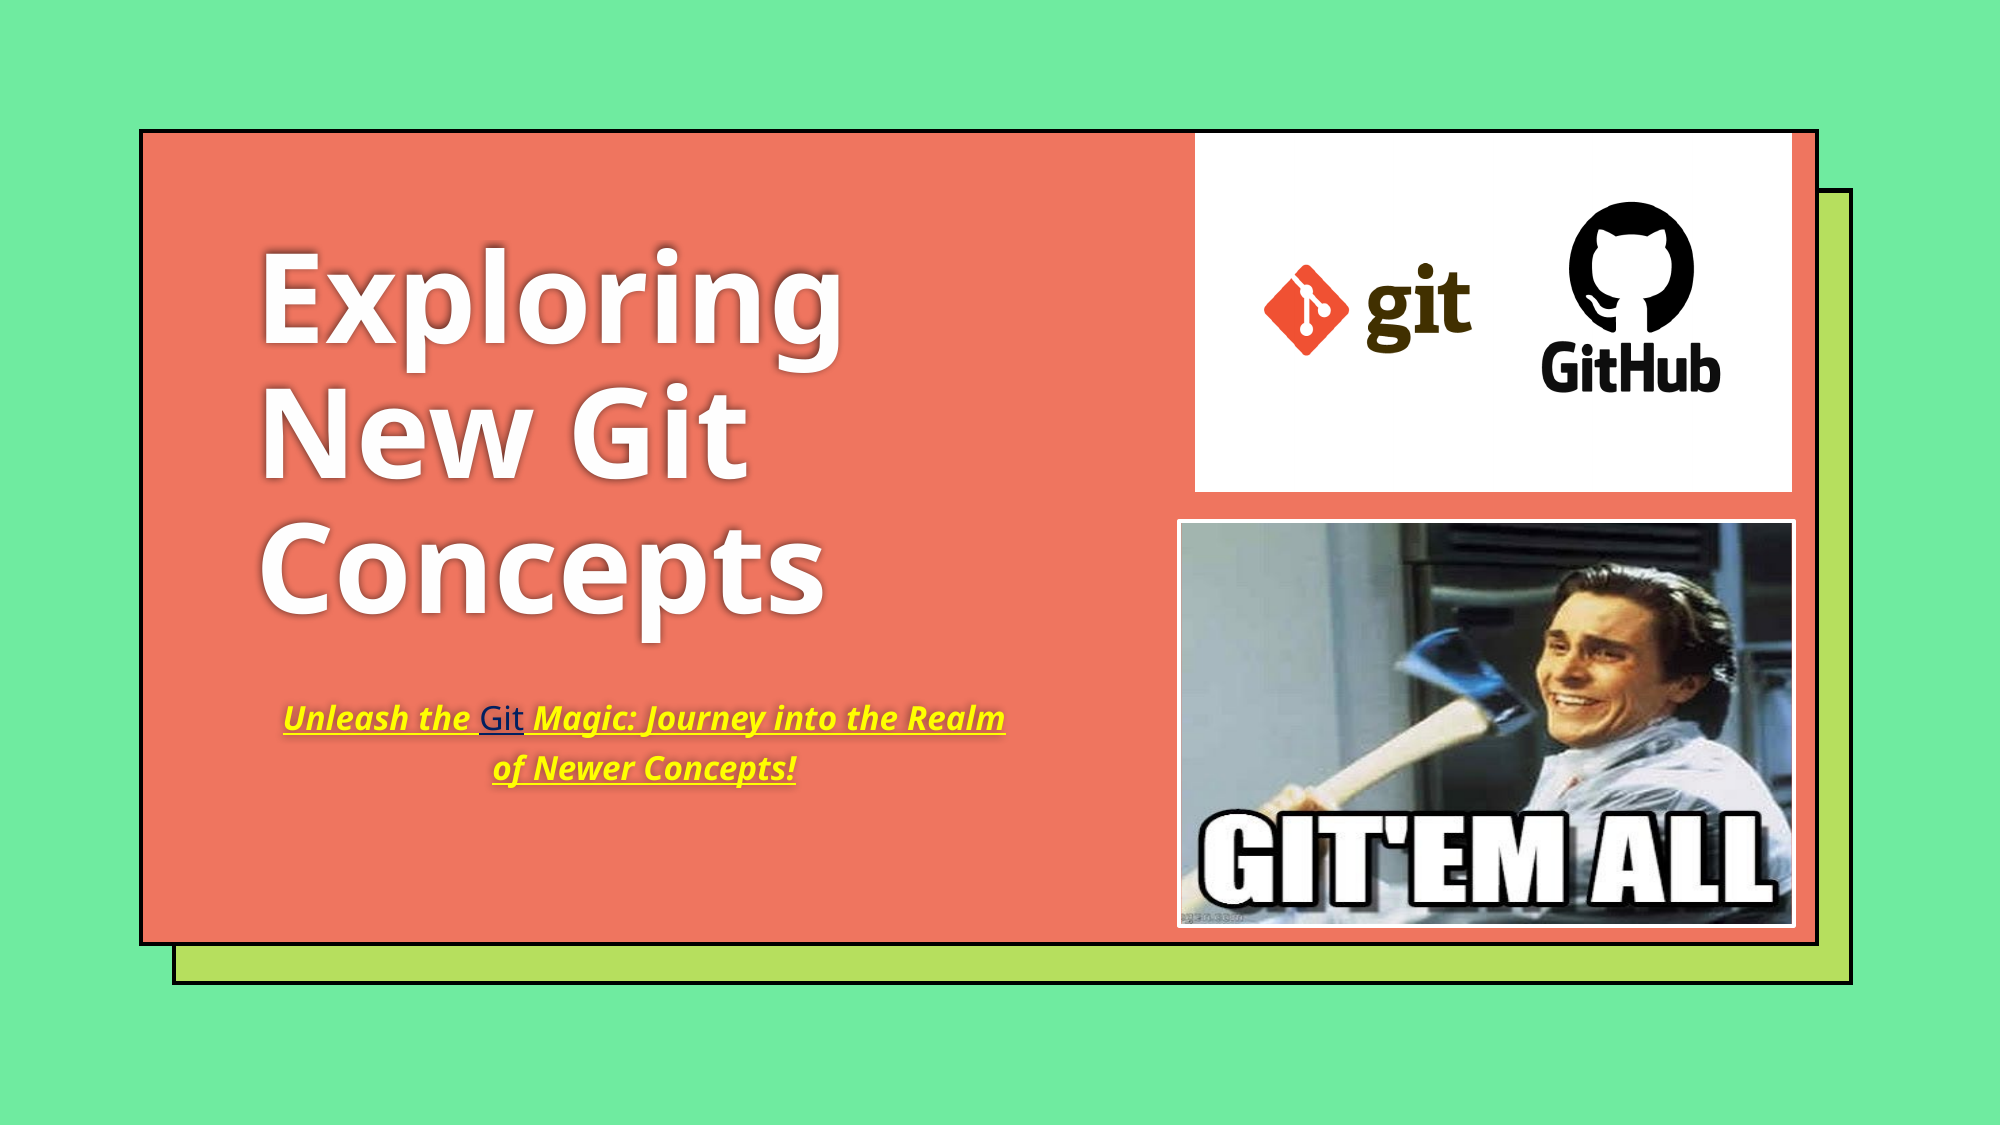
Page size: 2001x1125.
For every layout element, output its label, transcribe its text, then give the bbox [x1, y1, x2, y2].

title Exploring New Git Concepts [240, 367, 1040, 648]
picture [1195, 133, 1792, 492]
subtitle ​Unleash the Git Magic: Journey into the Realm of Newer Concepts! [240, 658, 1040, 880]
picture [1180, 522, 1792, 924]
